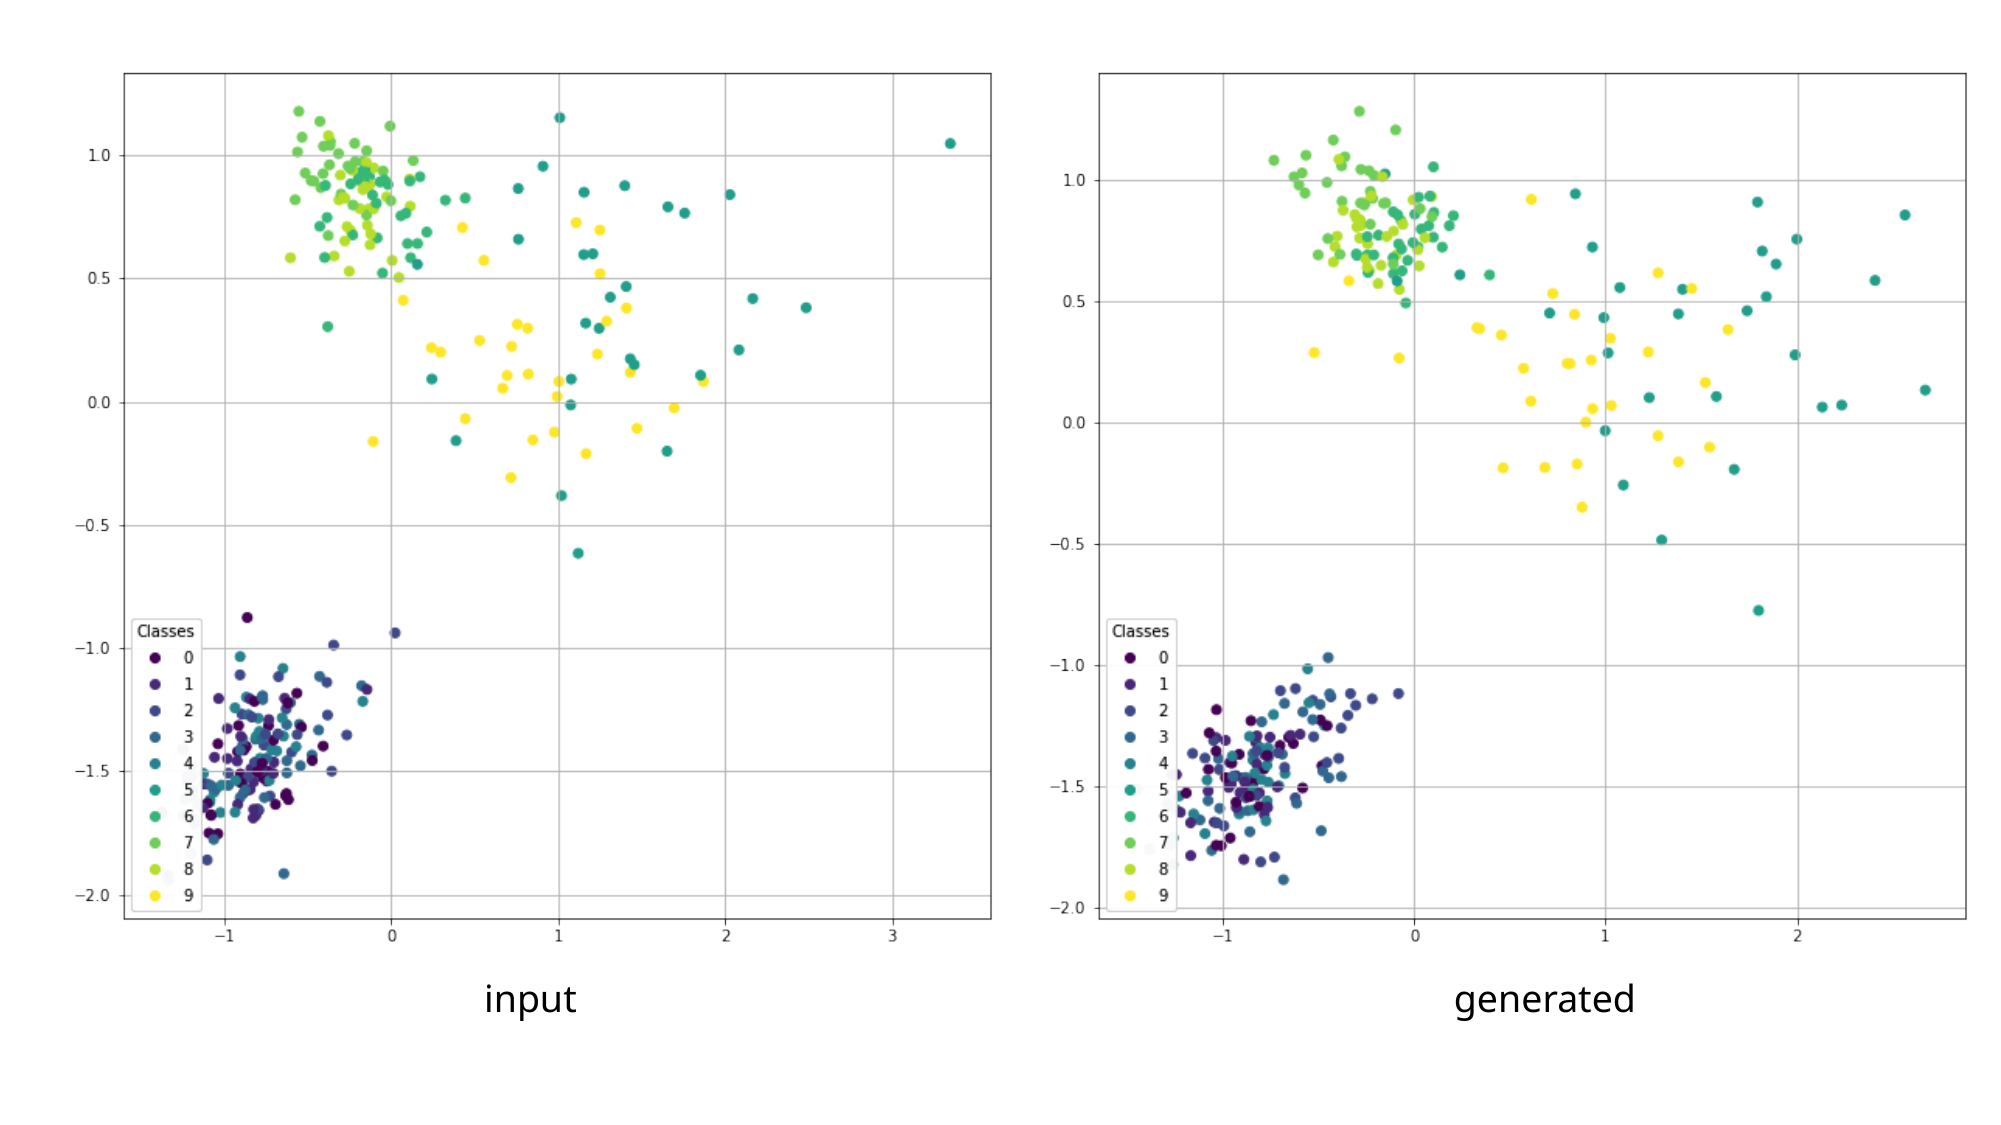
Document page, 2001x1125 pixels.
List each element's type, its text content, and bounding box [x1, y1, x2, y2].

picture [63, 62, 1000, 956]
text_box input [469, 967, 592, 1027]
picture [1038, 62, 1975, 956]
text_box generated [1439, 967, 1651, 1027]
